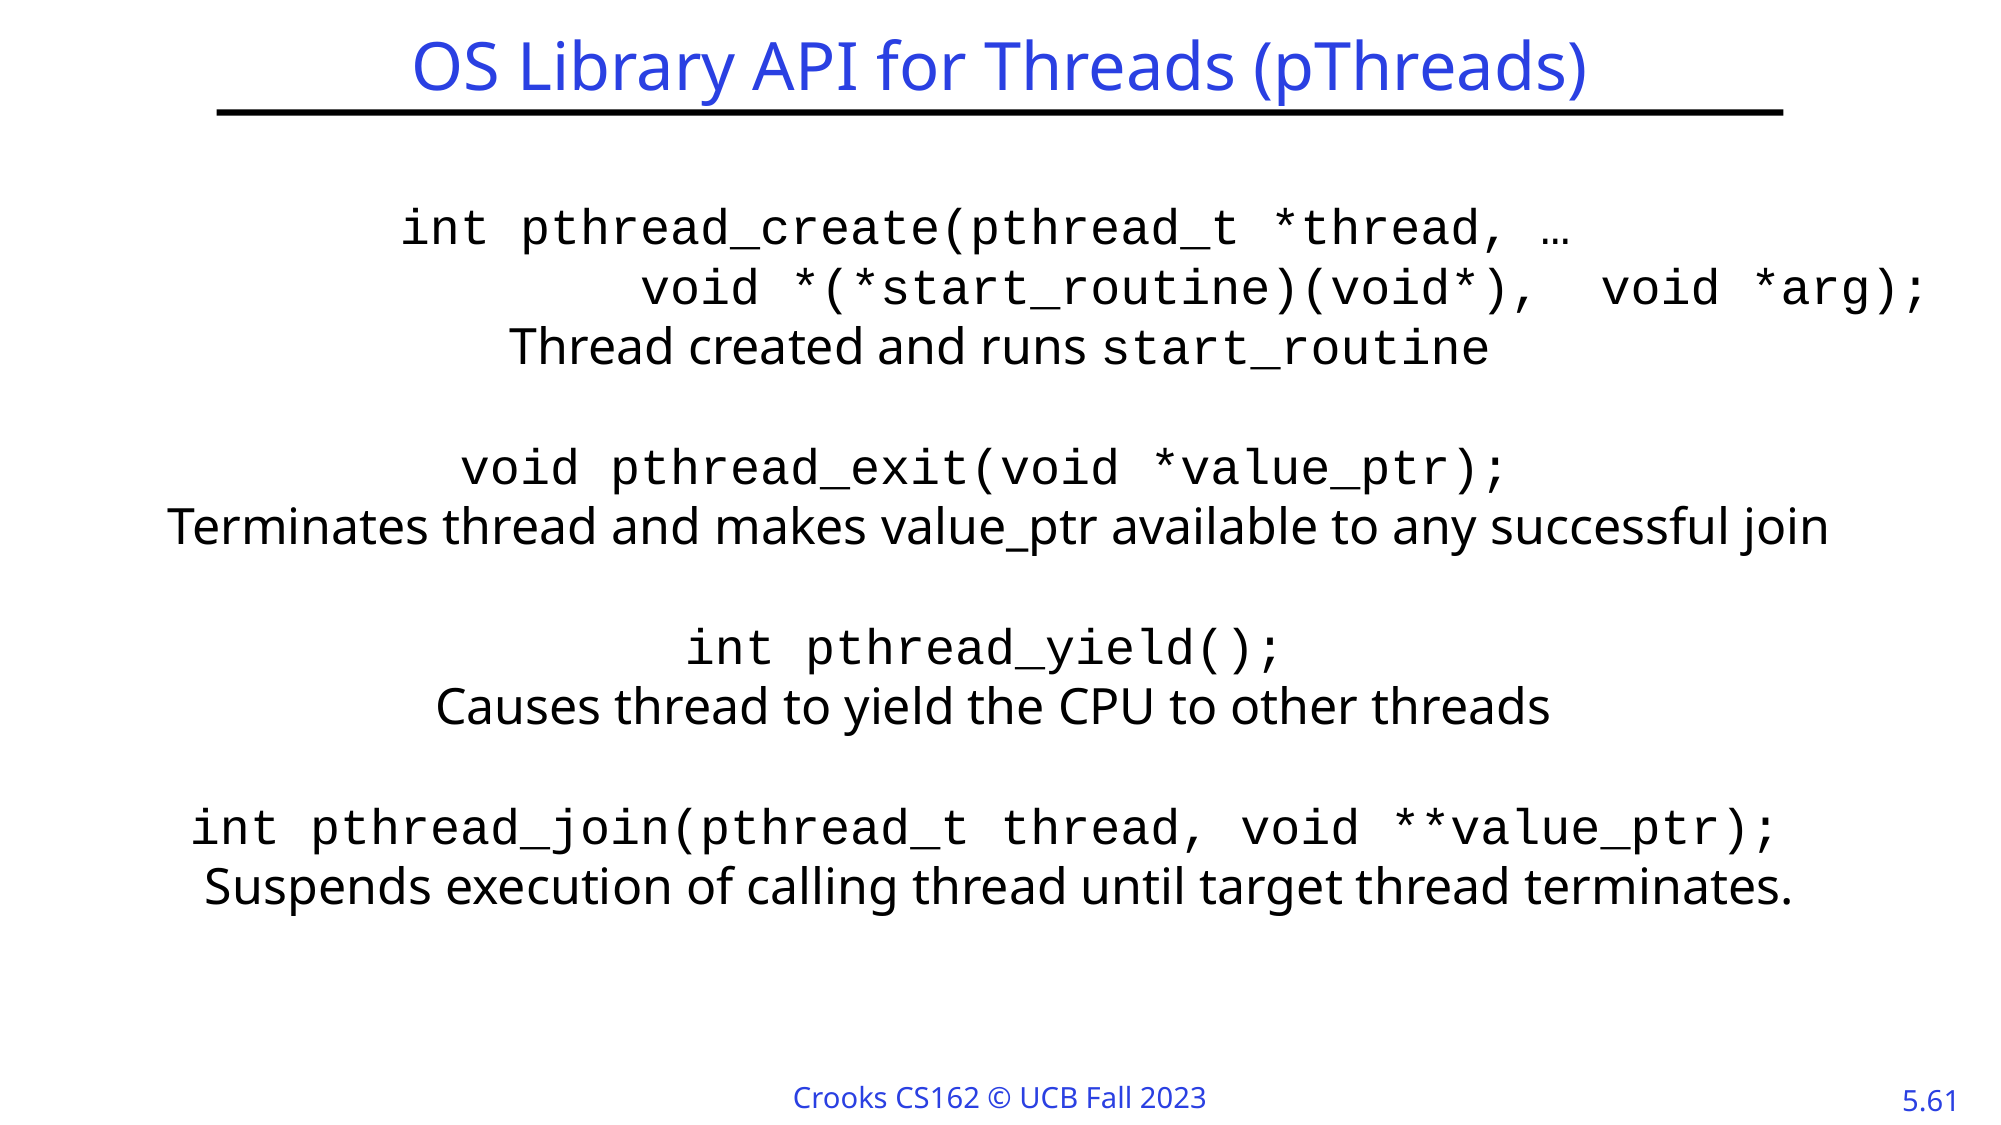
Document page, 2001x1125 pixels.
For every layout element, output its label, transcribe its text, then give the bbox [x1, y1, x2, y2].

title OS Library API for Threads (pThreads) [0, 24, 2000, 113]
text_box int pthread_create(pthread_t *thread, … void *(*start_routine)(void*), void *arg); Thread created and runs start_routine void pthread_exit(void *value_ptr); Terminates thread and makes value_ptr available to any successful join int pthread_yield(); Causes thread to yield the CPU to other threads int pthread_join(pthread_t thread, void **value_ptr); Suspends execution of calling thread until target thread terminates. [0, 187, 2000, 923]
